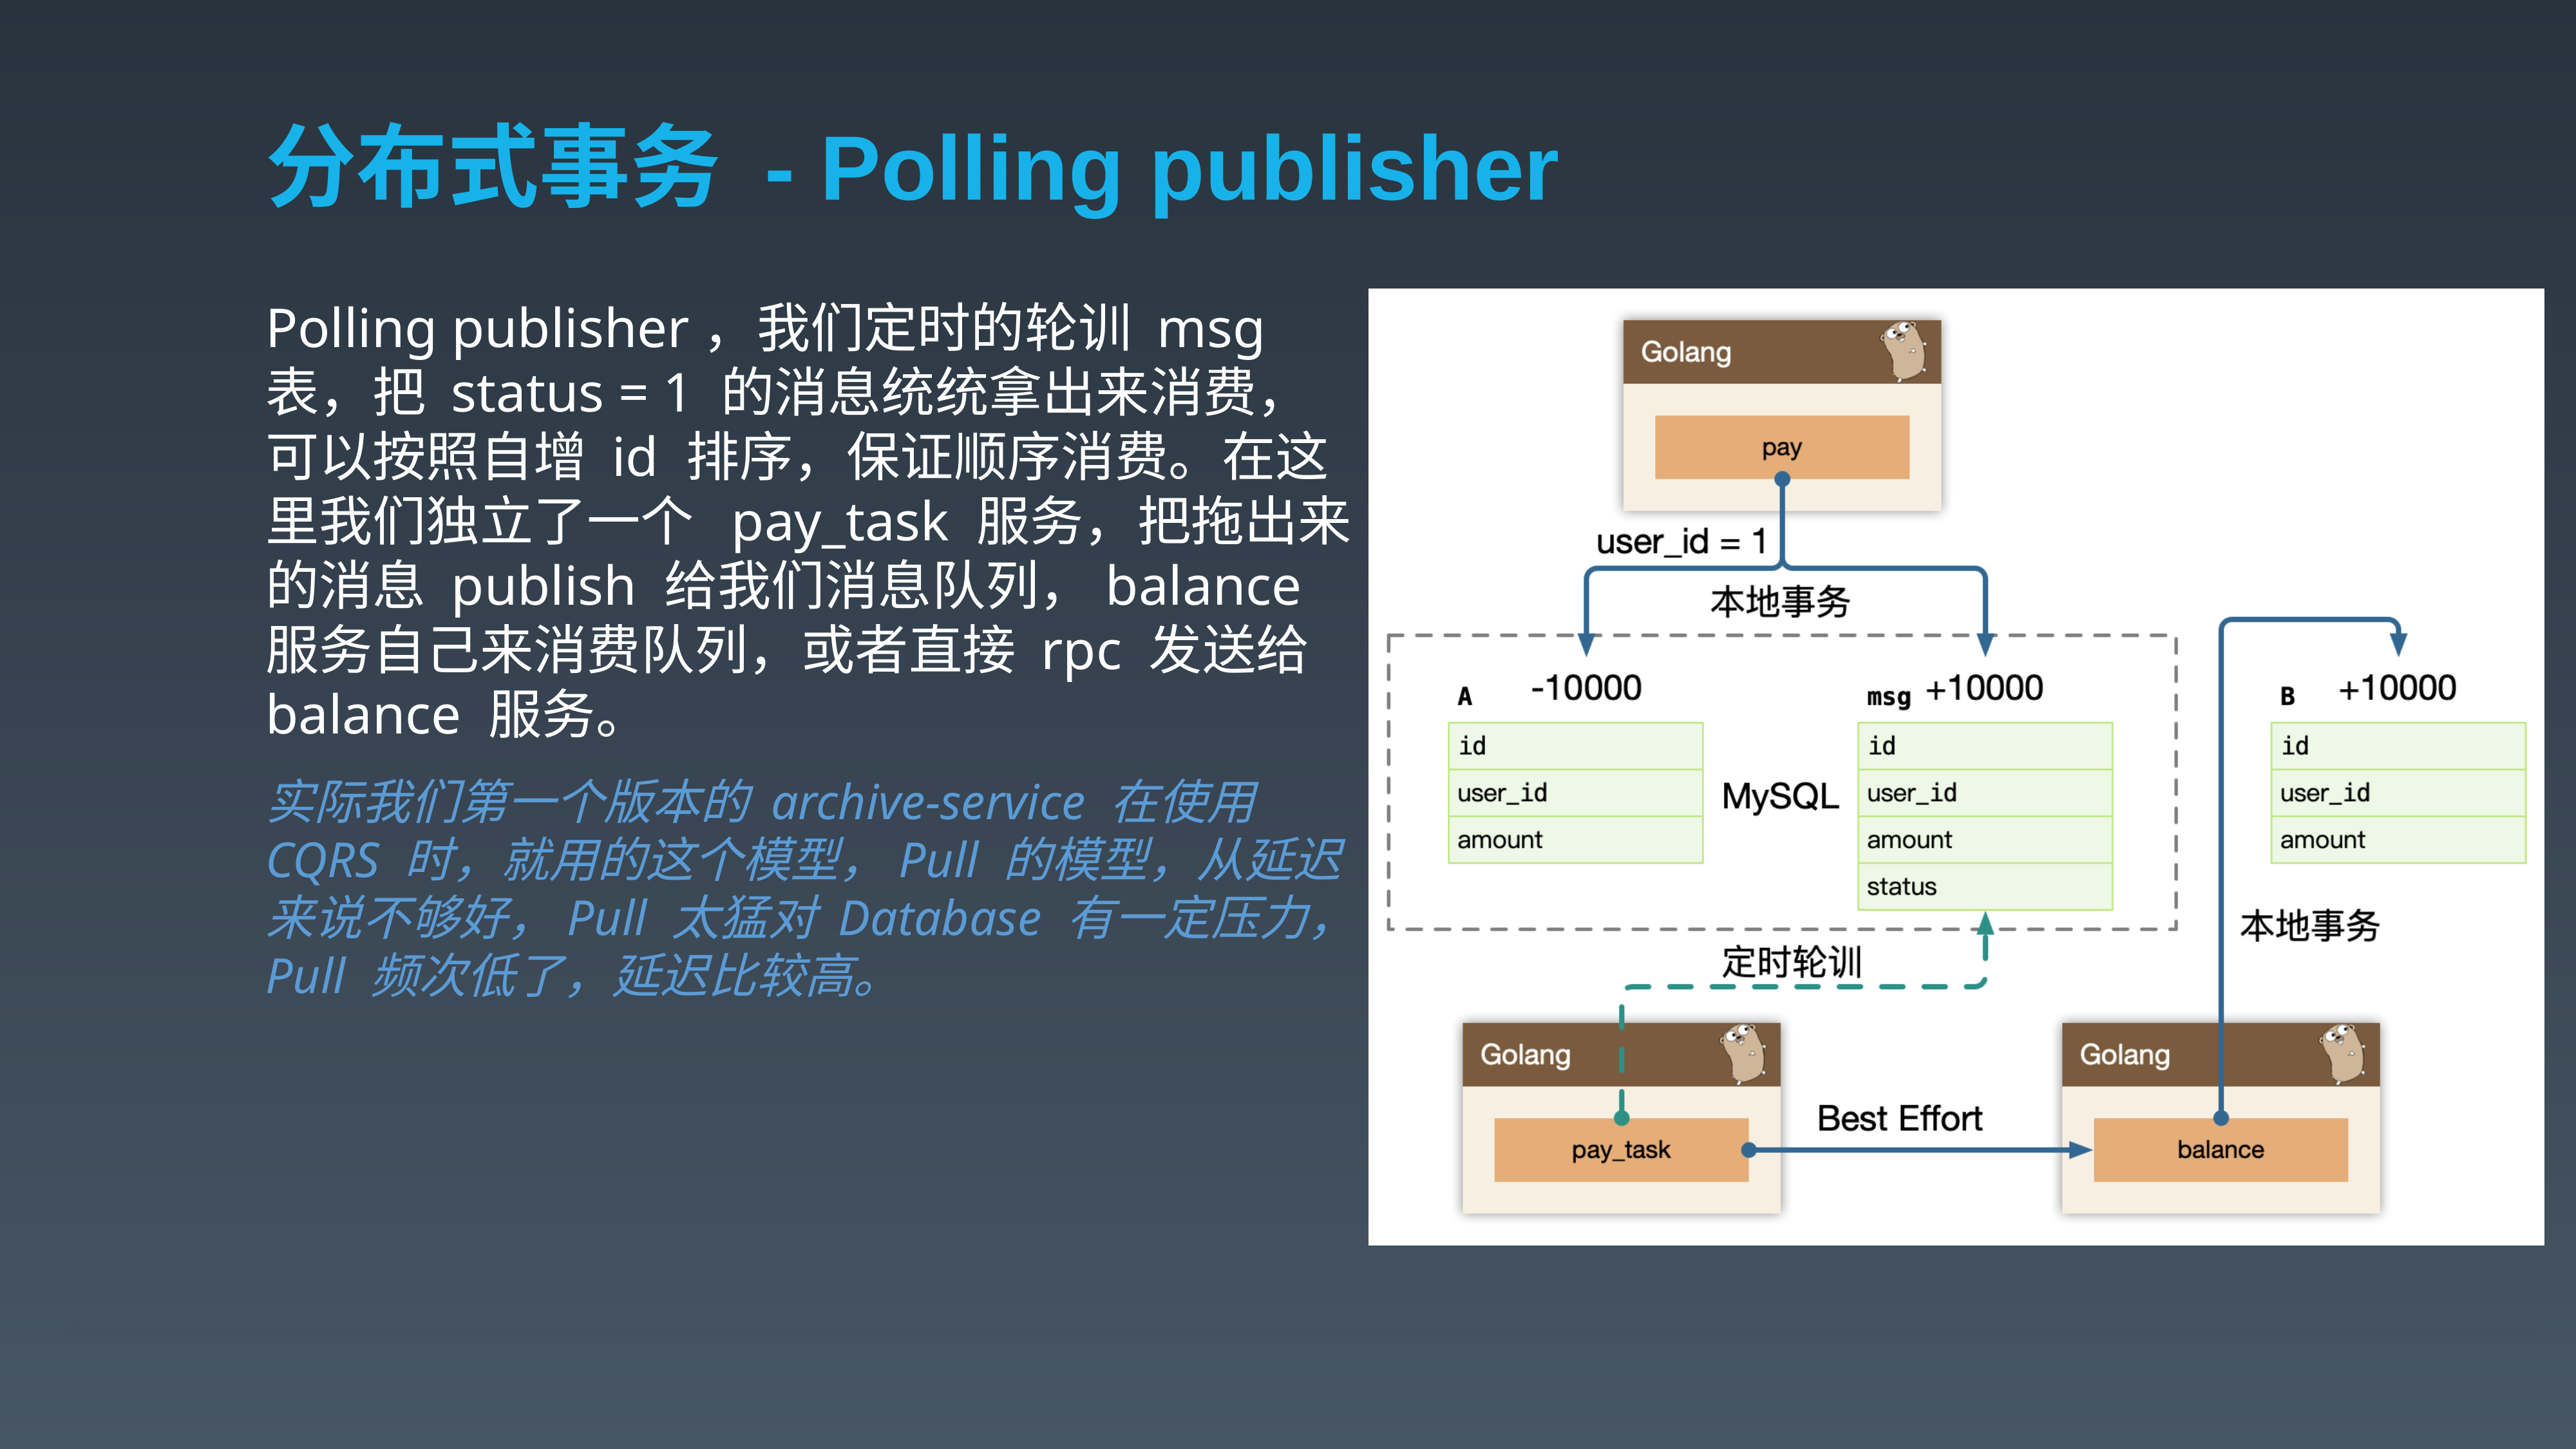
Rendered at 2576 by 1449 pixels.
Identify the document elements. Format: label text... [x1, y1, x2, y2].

picture [0, 0, 2576, 1449]
list Polling publisher，我们定时的轮训 msg 表，把 status = 1 的消息统统拿出来消费，可以按照自增 id 排序，保证顺序消费。在这里我们独立了一个 pay_task 服务，把拖出来的消息 publish 给我们消息队列，balance 服务自己来消费队列，或者直接 rpc 发送给 balance 服务。 实际我们第一个版本的 archive-service 在使用 CQRS 时，就用的这个模型，Pull 的模型，从延迟来说不够好，Pull 太猛对 Database 有一定压力，Pull 频次低了，延迟比较高。 [260, 288, 1369, 1384]
title 分布式事务 - Polling publisher [260, 103, 2316, 243]
